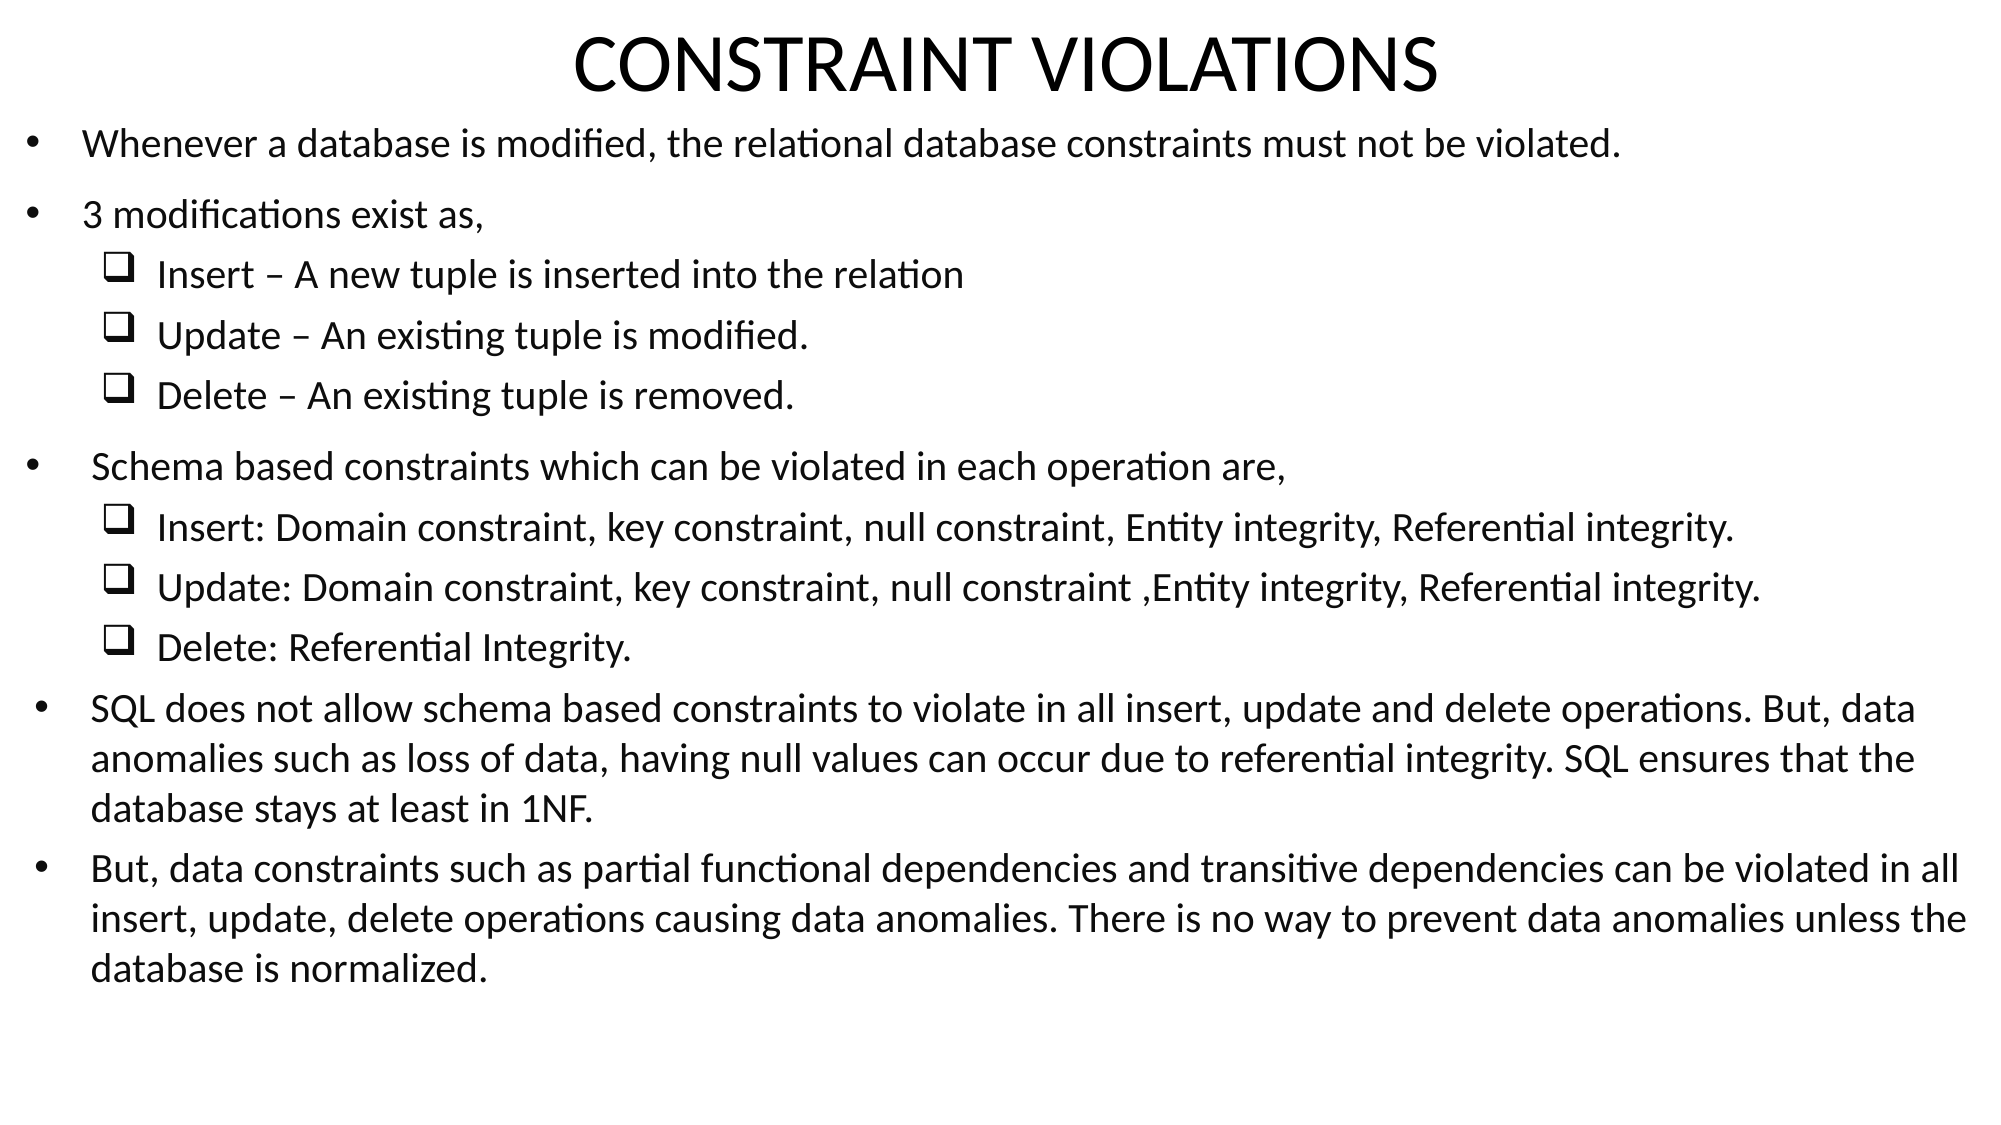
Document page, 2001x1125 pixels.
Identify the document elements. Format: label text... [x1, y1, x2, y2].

title CONSTRAINT VIOLATIONS [0, 0, 2000, 117]
subtitle Whenever a database is modified, the relational database constraints must not be violated. 3 modifications exist as, Insert – A new tuple is inserted into the relation Update – An existing tuple is modified. Delete – An existing tuple is removed. Schema based constraints which can be violated in each operation are, Insert: Domain constraint, key constraint, null constraint, Entity integrity, Referential integrity. Update: Domain constraint, key constraint, null constraint ,Entity integrity, Referential integrity. Delete: Referential Integrity. SQL does not allow schema based constraints to violate in all insert, update and delete operations. But, data anomalies such as loss of data, having null values can occur due to referential integrity. SQL ensures that the database stays at least in 1NF. But, data constraints such as partial functional dependencies and transitive dependencies can be violated in all insert, update, delete operations causing data anomalies. There is no way to prevent data anomalies unless the database is normalized. [10, 108, 2000, 1112]
